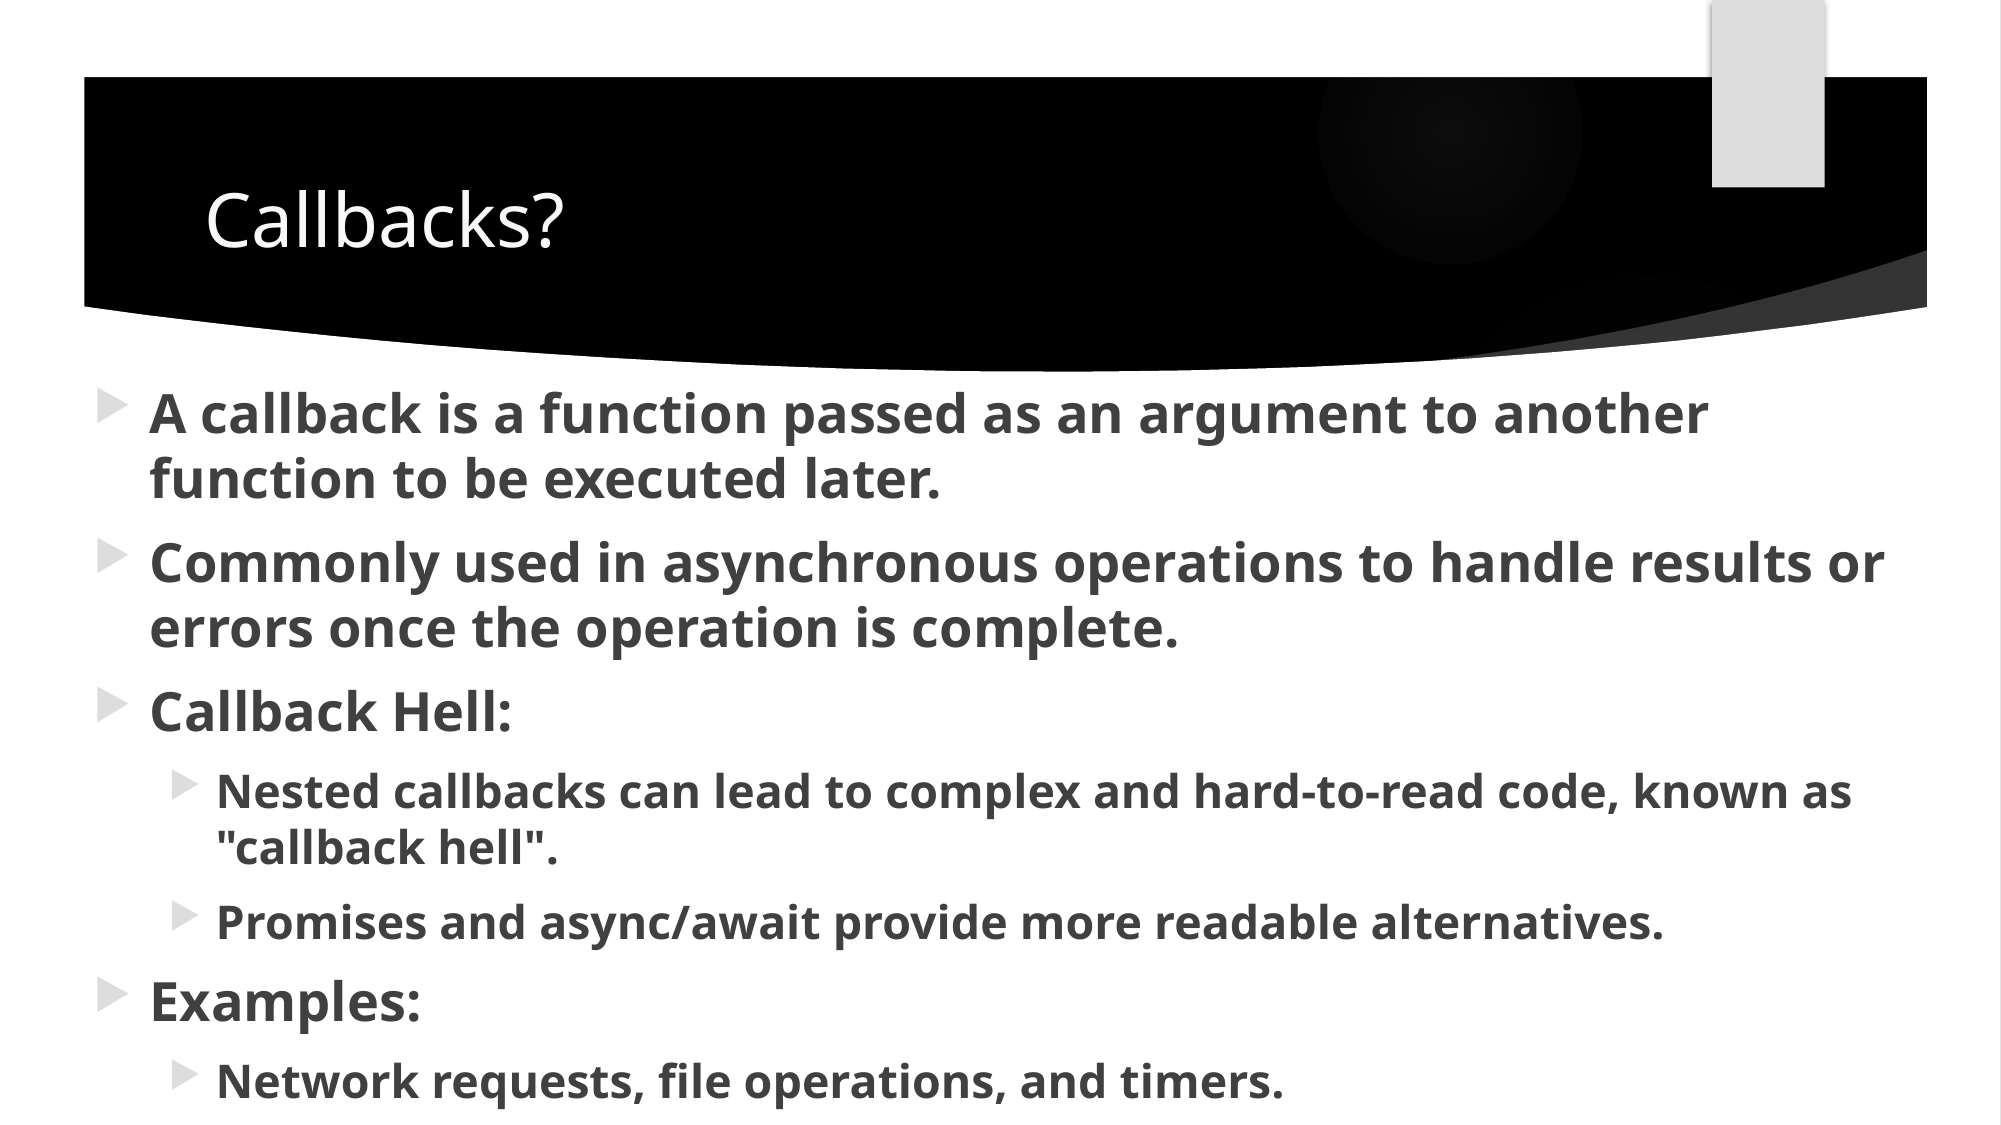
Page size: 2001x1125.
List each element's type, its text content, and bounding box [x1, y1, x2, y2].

list A callback is a function passed as an argument to another function to be executed later. Commonly used in asynchronous operations to handle results or errors once the operation is complete. Callback Hell: Nested callbacks can lead to complex and hard-to-read code, known as "callback hell". Promises and async/await provide more readable alternatives. Examples: Network requests, file operations, and timers. [78, 371, 1910, 1119]
title Callbacks? [189, 159, 1627, 276]
